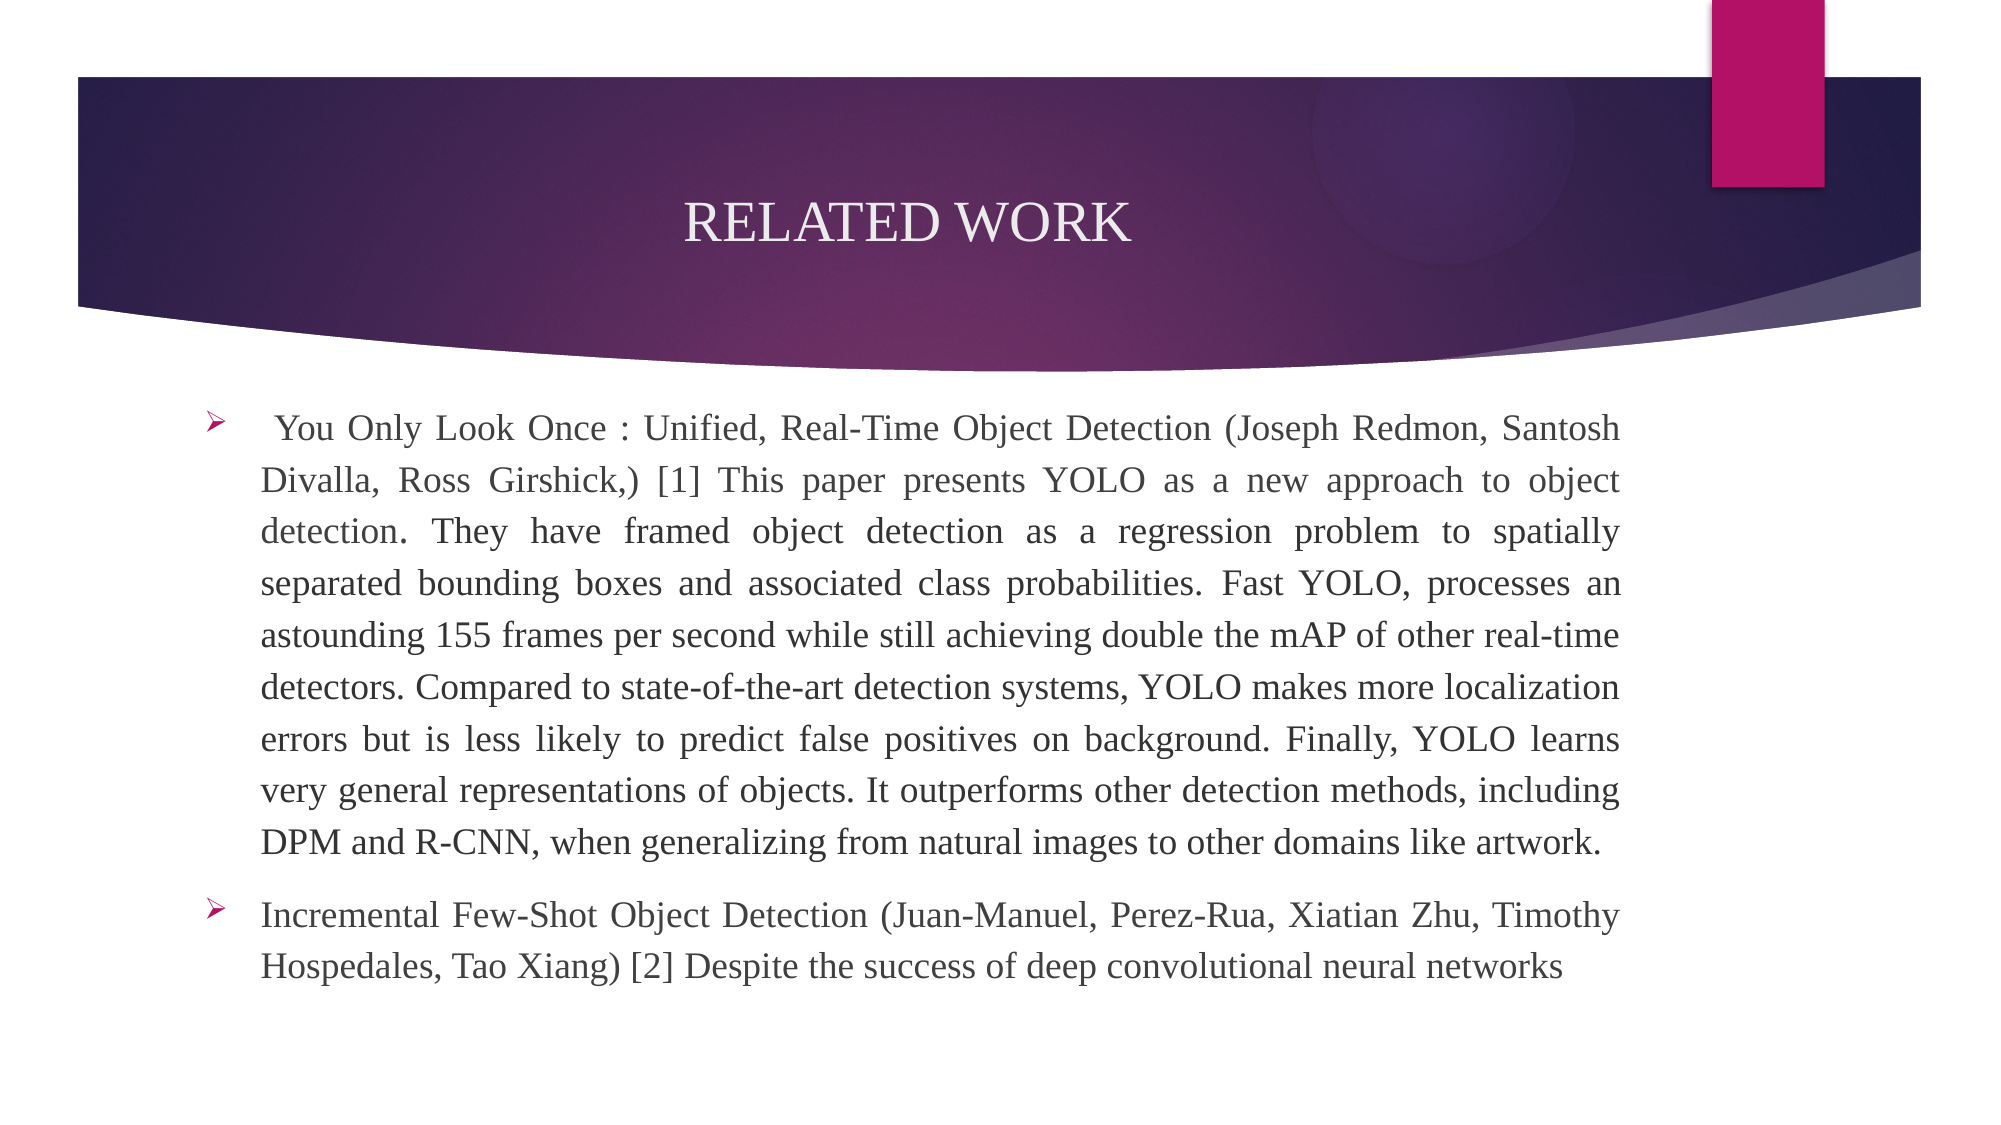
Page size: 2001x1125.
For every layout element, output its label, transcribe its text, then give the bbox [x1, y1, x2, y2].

list You Only Look Once : Unified, Real-Time Object Detection (Joseph Redmon, Santosh Divalla, Ross Girshick,) [1] This paper presents YOLO as a new approach to object detection. They have framed object detection as a regression problem to spatially separated bounding boxes and associated class probabilities. Fast YOLO, processes an astounding 155 frames per second while still achieving double the mAP of other real-time detectors. Compared to state-of-the-art detection systems, YOLO makes more localization errors but is less likely to predict false positives on background. Finally, YOLO learns very general representations of objects. It outperforms other detection methods, including DPM and R-CNN, when generalizing from natural images to other domains like artwork. Incremental Few-Shot Object Detection (Juan-Manuel, Perez-Rua, Xiatian Zhu, Timothy Hospedales, Tao Xiang) [2] Despite the success of deep convolutional neural networks [189, 388, 1638, 1034]
title RELATED WORK [189, 159, 1627, 276]
